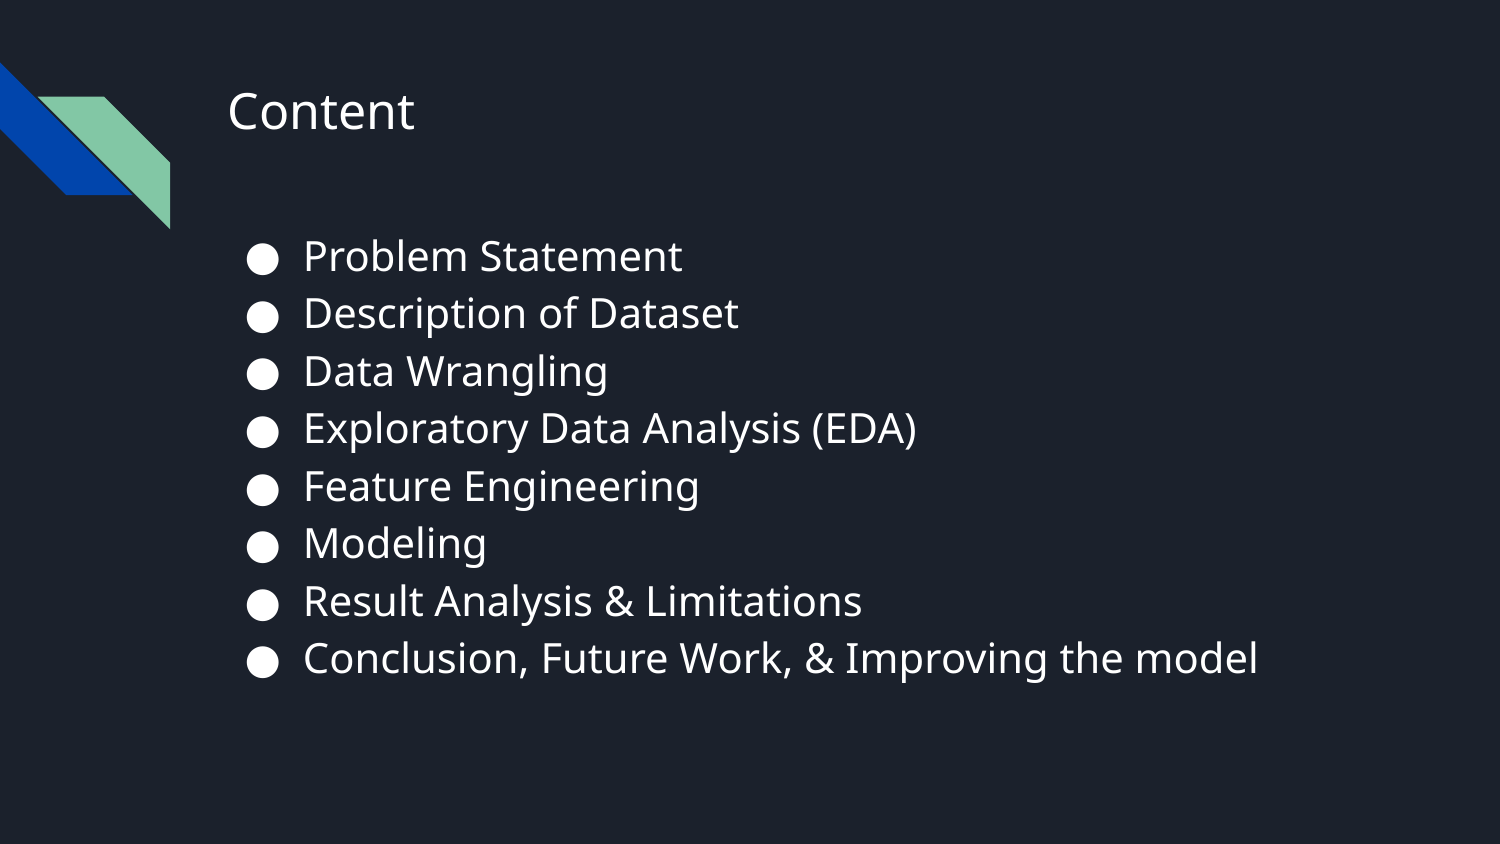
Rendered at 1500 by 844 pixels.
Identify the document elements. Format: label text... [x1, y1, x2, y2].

list Problem Statement Description of Dataset Data Wrangling Exploratory Data Analysis (EDA) Feature Engineering Modeling Result Analysis & Limitations Conclusion, Future Work, & Improving the model [212, 207, 1368, 696]
title Content [212, 64, 1368, 207]
